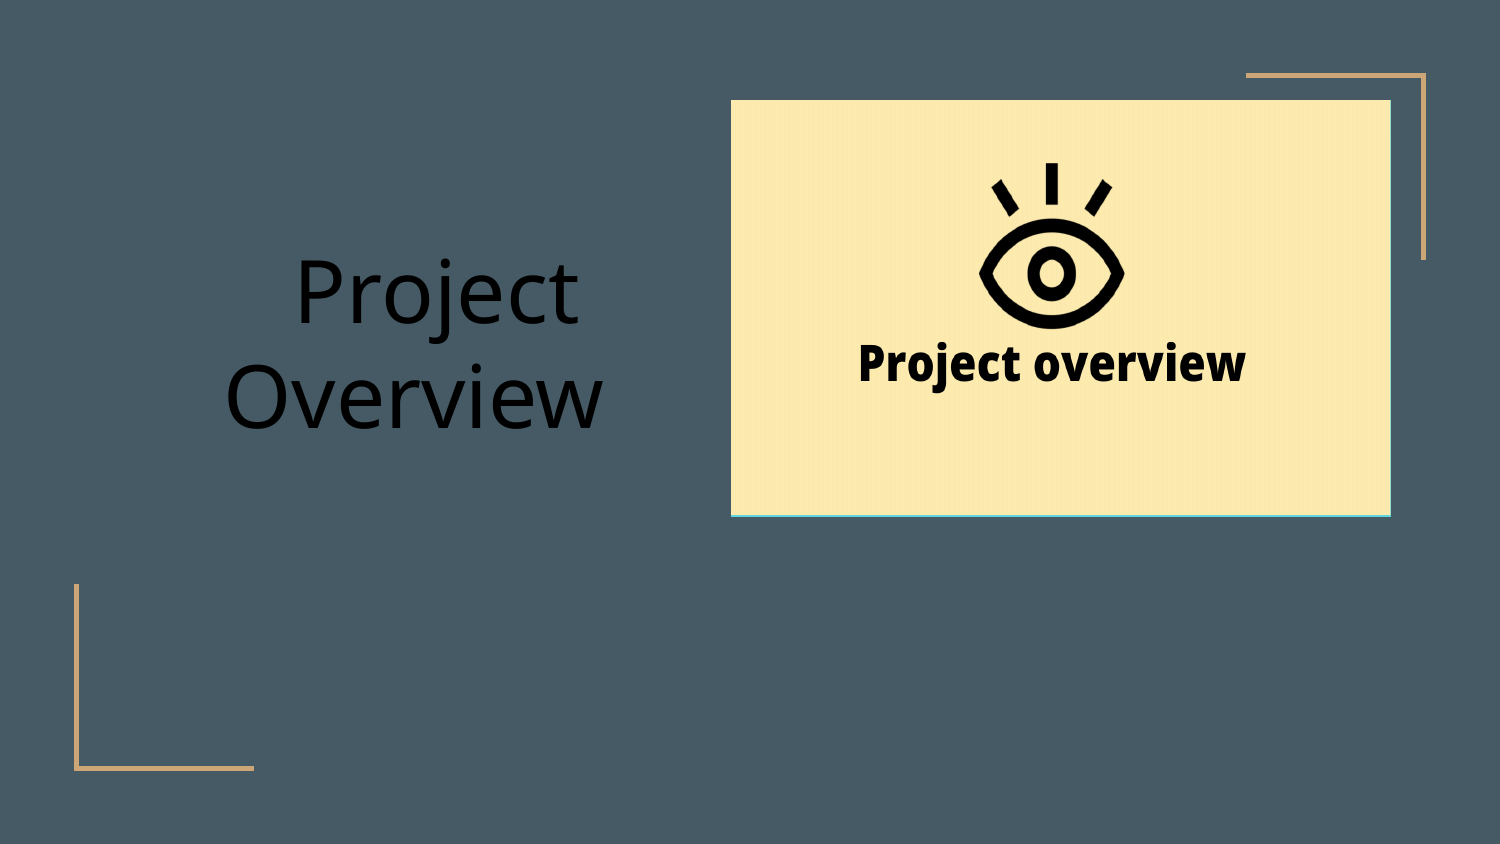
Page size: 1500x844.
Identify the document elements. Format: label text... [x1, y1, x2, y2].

picture [731, 100, 1391, 517]
title Project Overview [119, 216, 725, 466]
